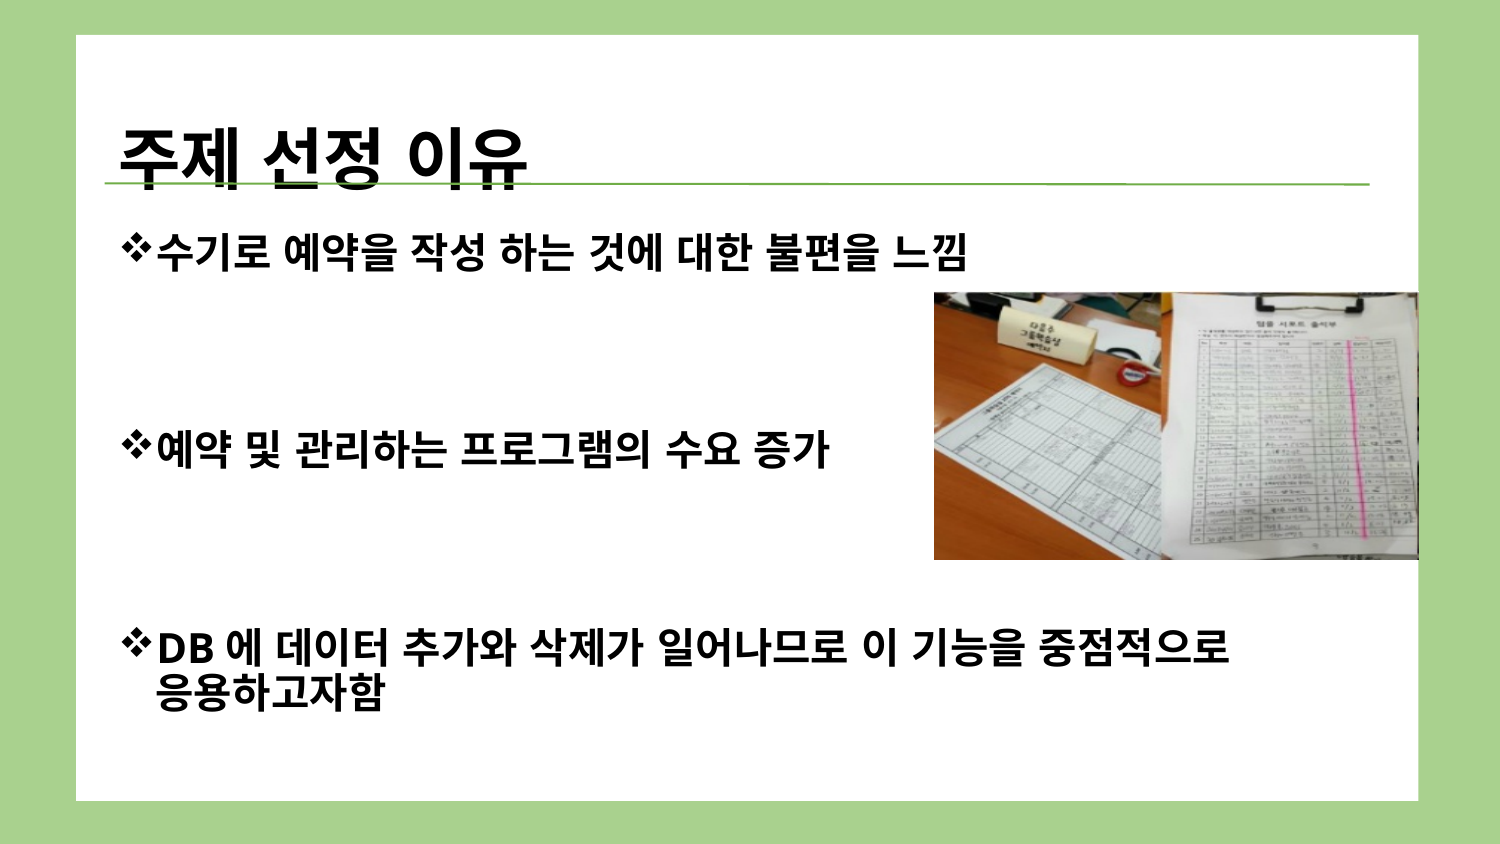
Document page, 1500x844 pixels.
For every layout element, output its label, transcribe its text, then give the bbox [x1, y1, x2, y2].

title 주제 선정 이유 [103, 44, 1397, 208]
text_box [75, 34, 1419, 802]
list 수기로 예약을 작성 하는 것에 대한 불편을 느낌 예약 및 관리하는 프로그램의 수요 증가 DB에 데이터 추가와 삭제가 일어나므로 이 기능을 중점적으로 응용하고자함 [103, 224, 1338, 760]
picture [934, 291, 1419, 560]
